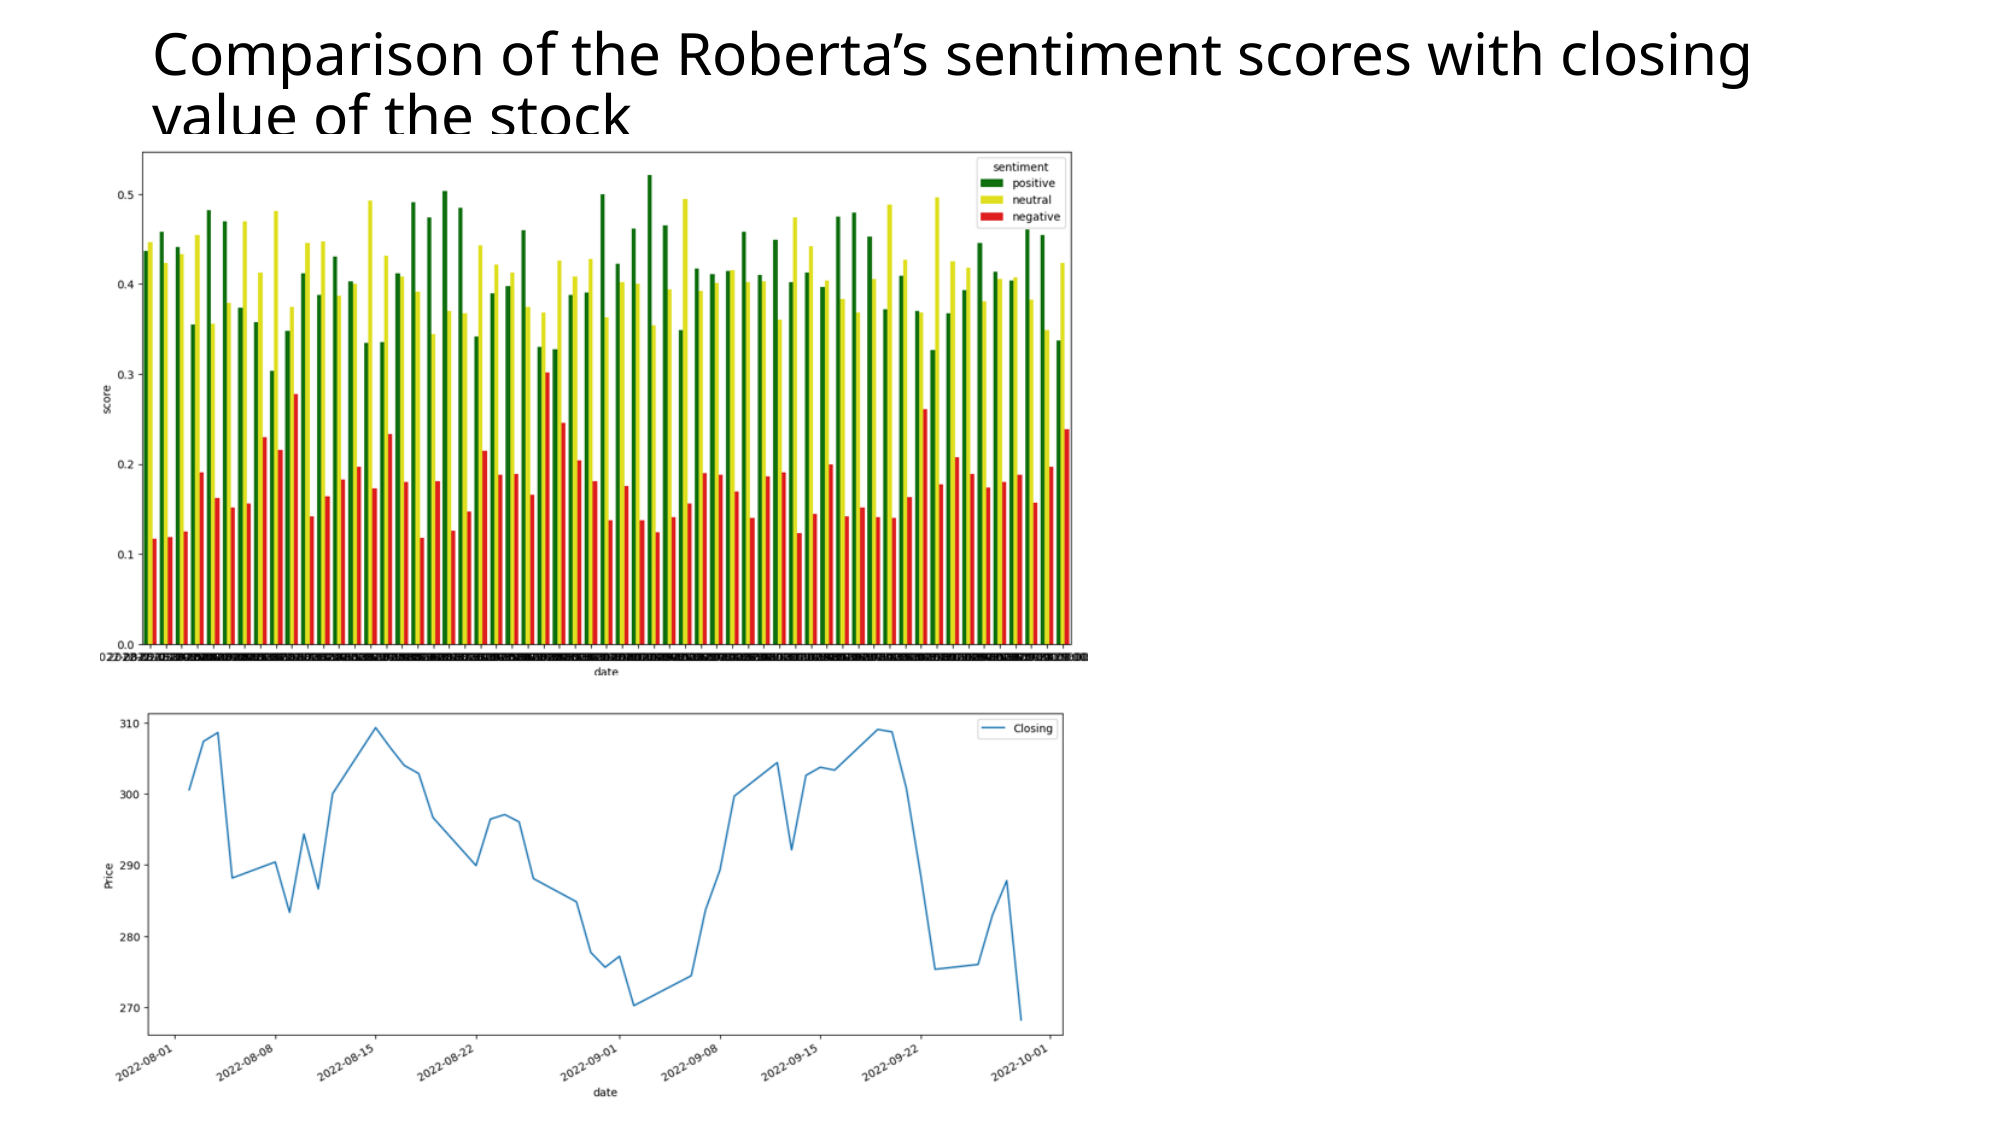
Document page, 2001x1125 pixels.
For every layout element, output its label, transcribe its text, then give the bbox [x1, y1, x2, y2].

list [100, 134, 1088, 1112]
title Comparison of the Roberta’s sentiment scores with closing value of the stock [137, 59, 1863, 116]
